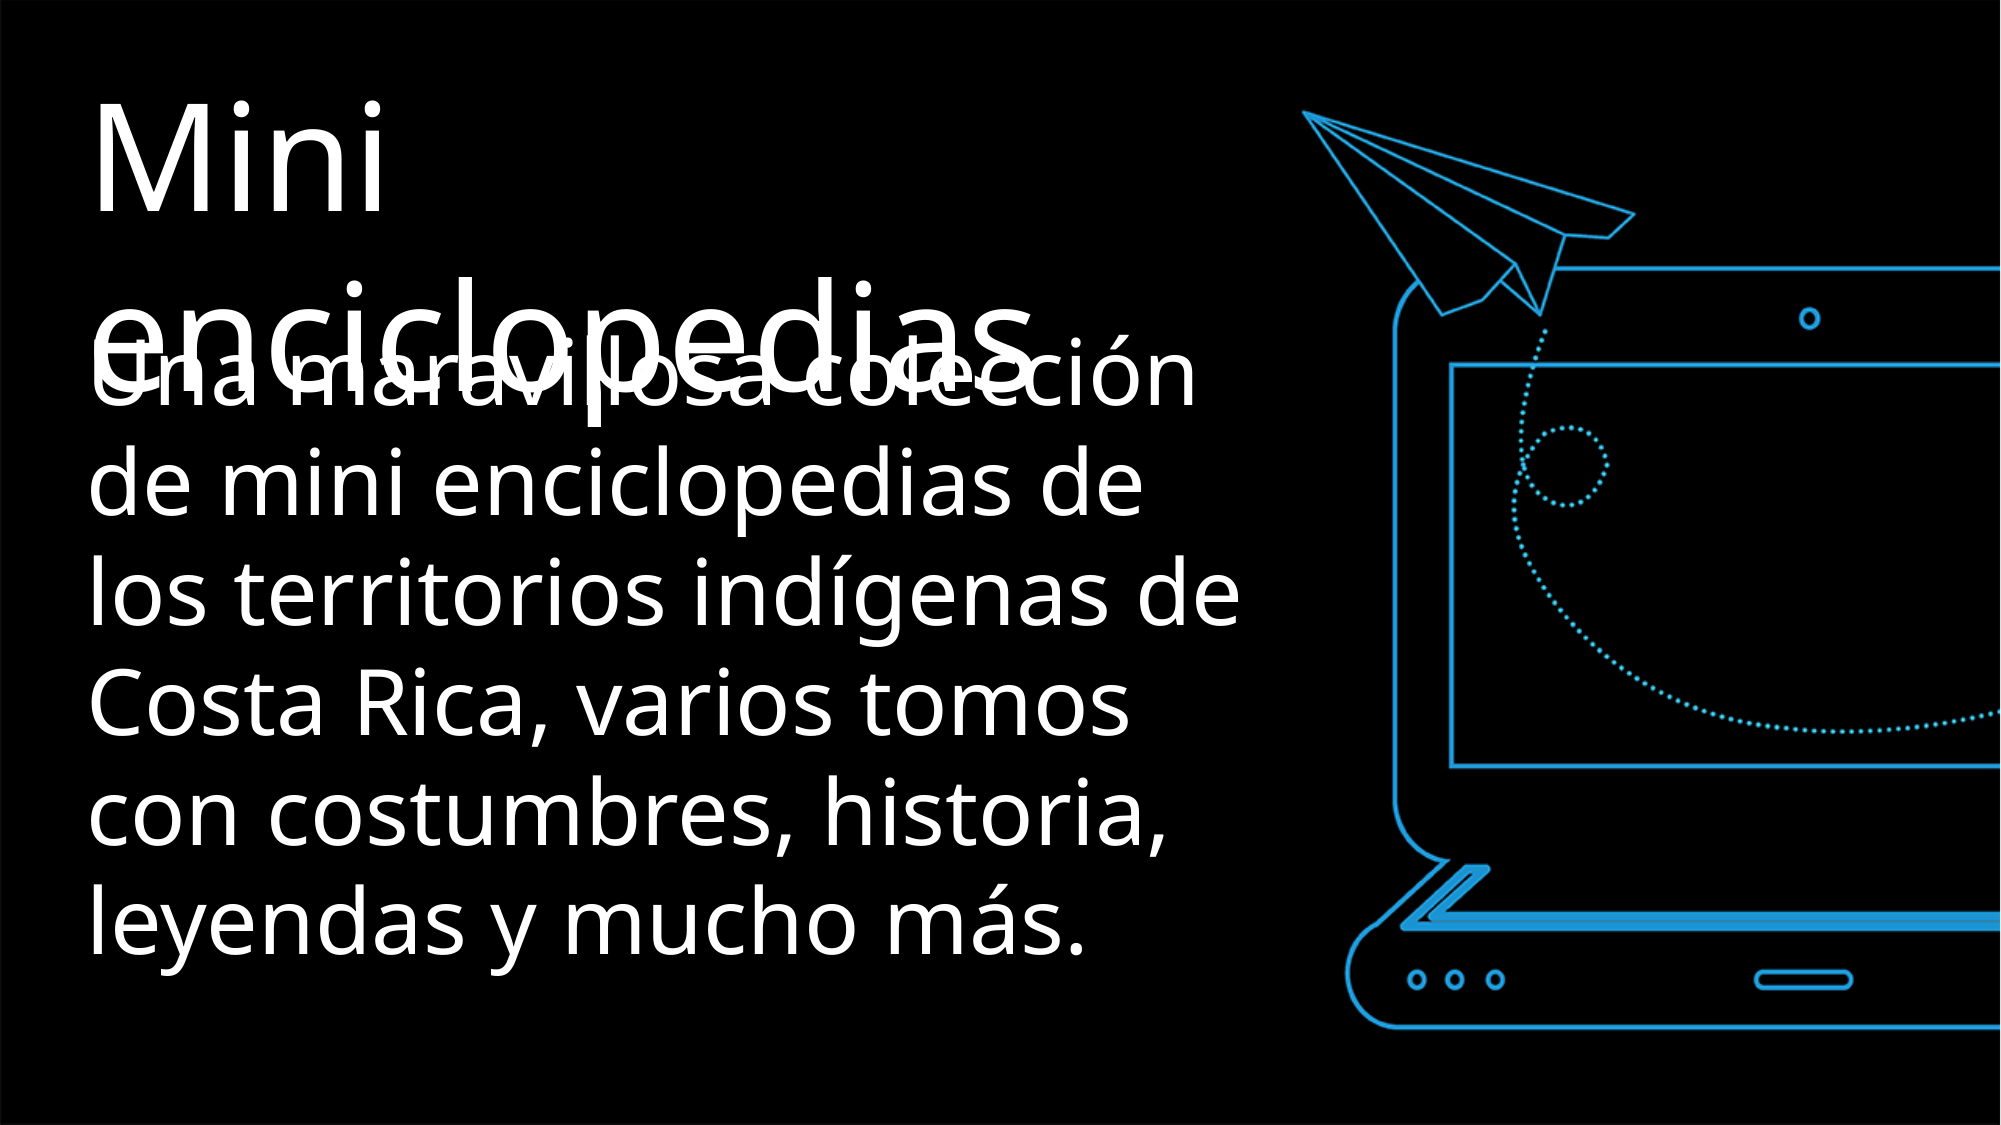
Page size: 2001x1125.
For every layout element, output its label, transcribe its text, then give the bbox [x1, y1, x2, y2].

picture [0, 0, 2001, 1125]
text_box Mini enciclopedias [71, 54, 1304, 429]
text_box Una maravillosa colección de mini enciclopedias de los territorios indígenas de Costa Rica, varios tomos con costumbres, historia, leyendas y mucho más. [71, 429, 1304, 981]
